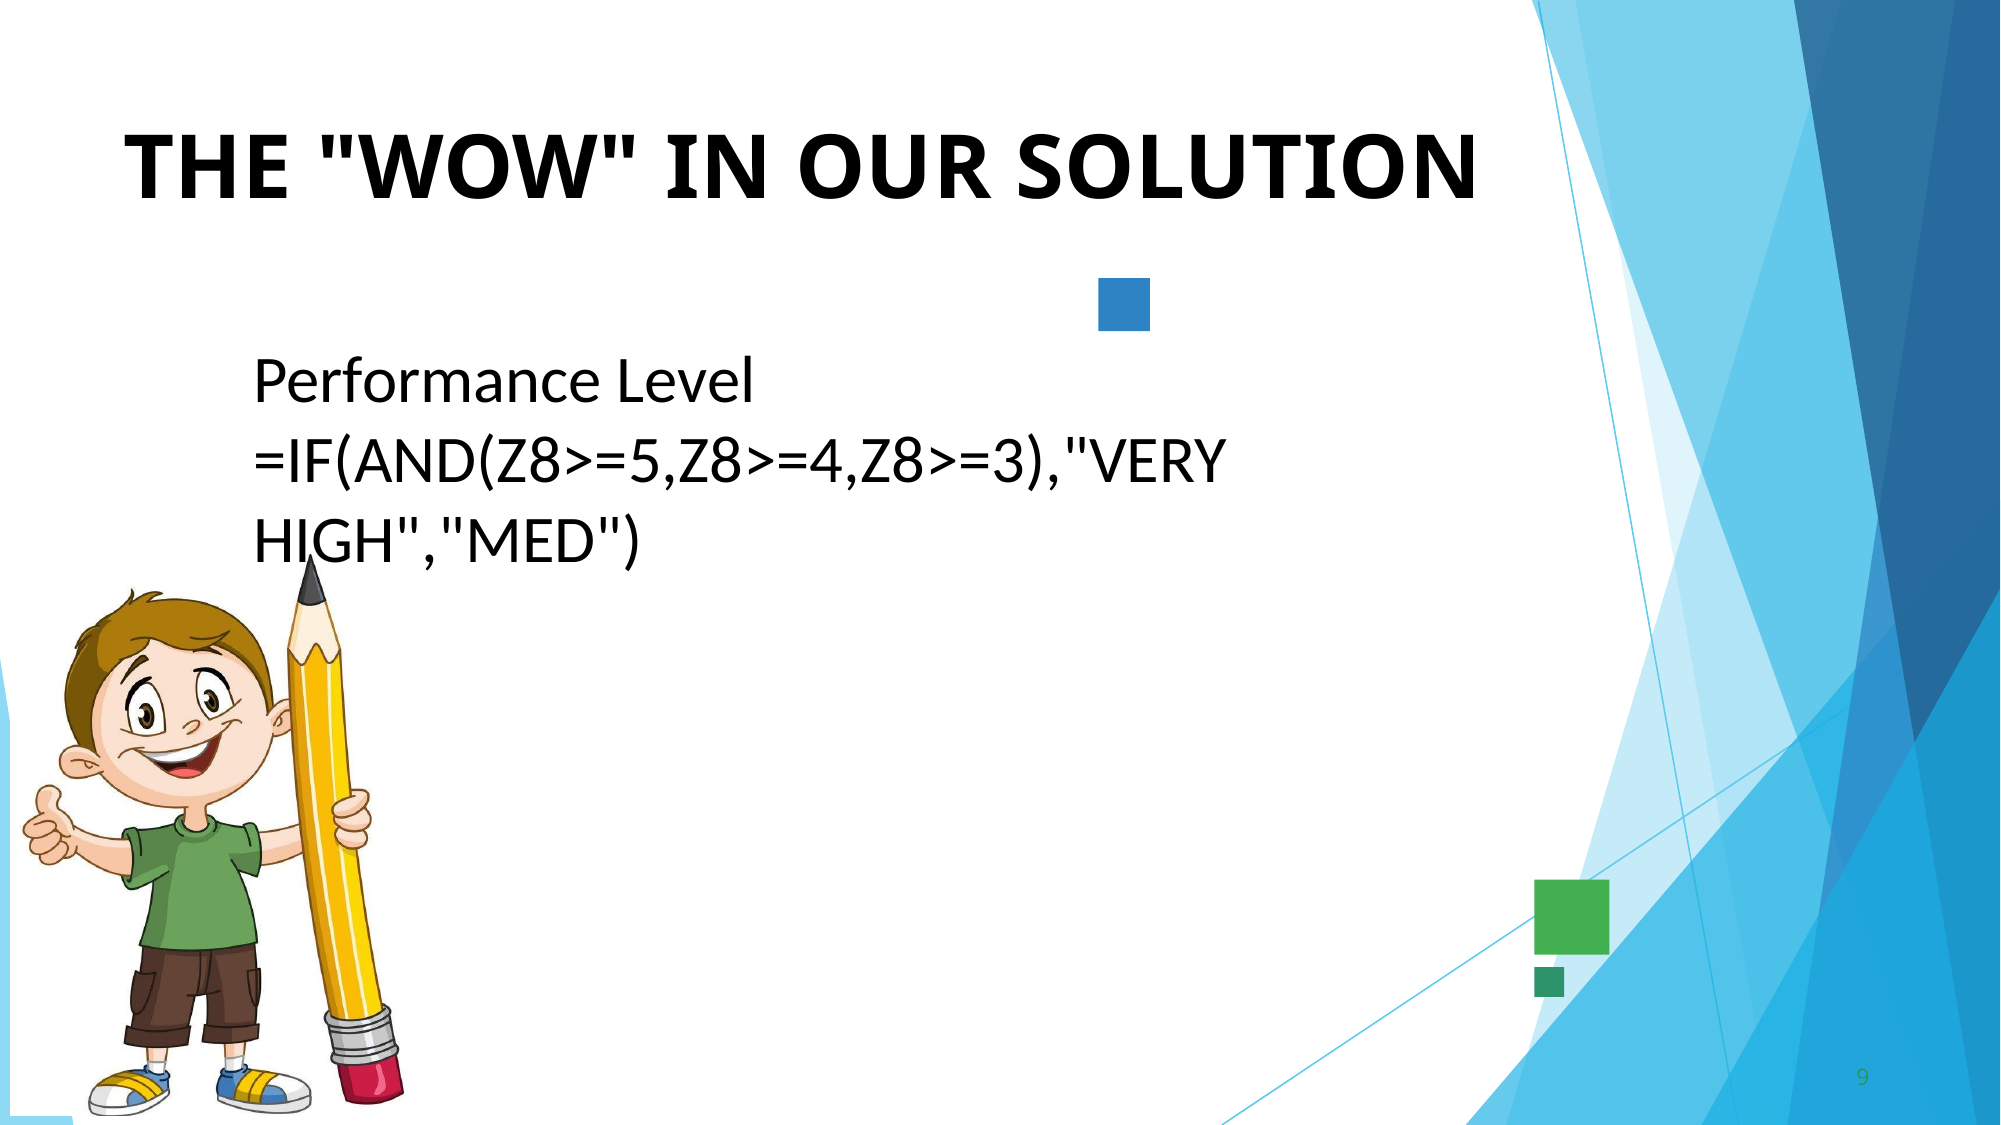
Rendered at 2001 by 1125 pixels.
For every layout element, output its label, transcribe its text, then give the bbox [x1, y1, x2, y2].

text_box [1534, 967, 1565, 997]
text_box [1534, 879, 1610, 955]
text_box Performance Level =IF(AND(Z8>=5,Z8>=4,Z8>=3),"VERY HIGH","MED") [238, 328, 1500, 583]
picture [10, 554, 416, 1116]
text_box 9 [1849, 1061, 1888, 1095]
text_box [1500, 386, 1850, 543]
text_box [1098, 299, 1150, 328]
title THE "WOW" IN OUR SOLUTION [120, 106, 1513, 299]
